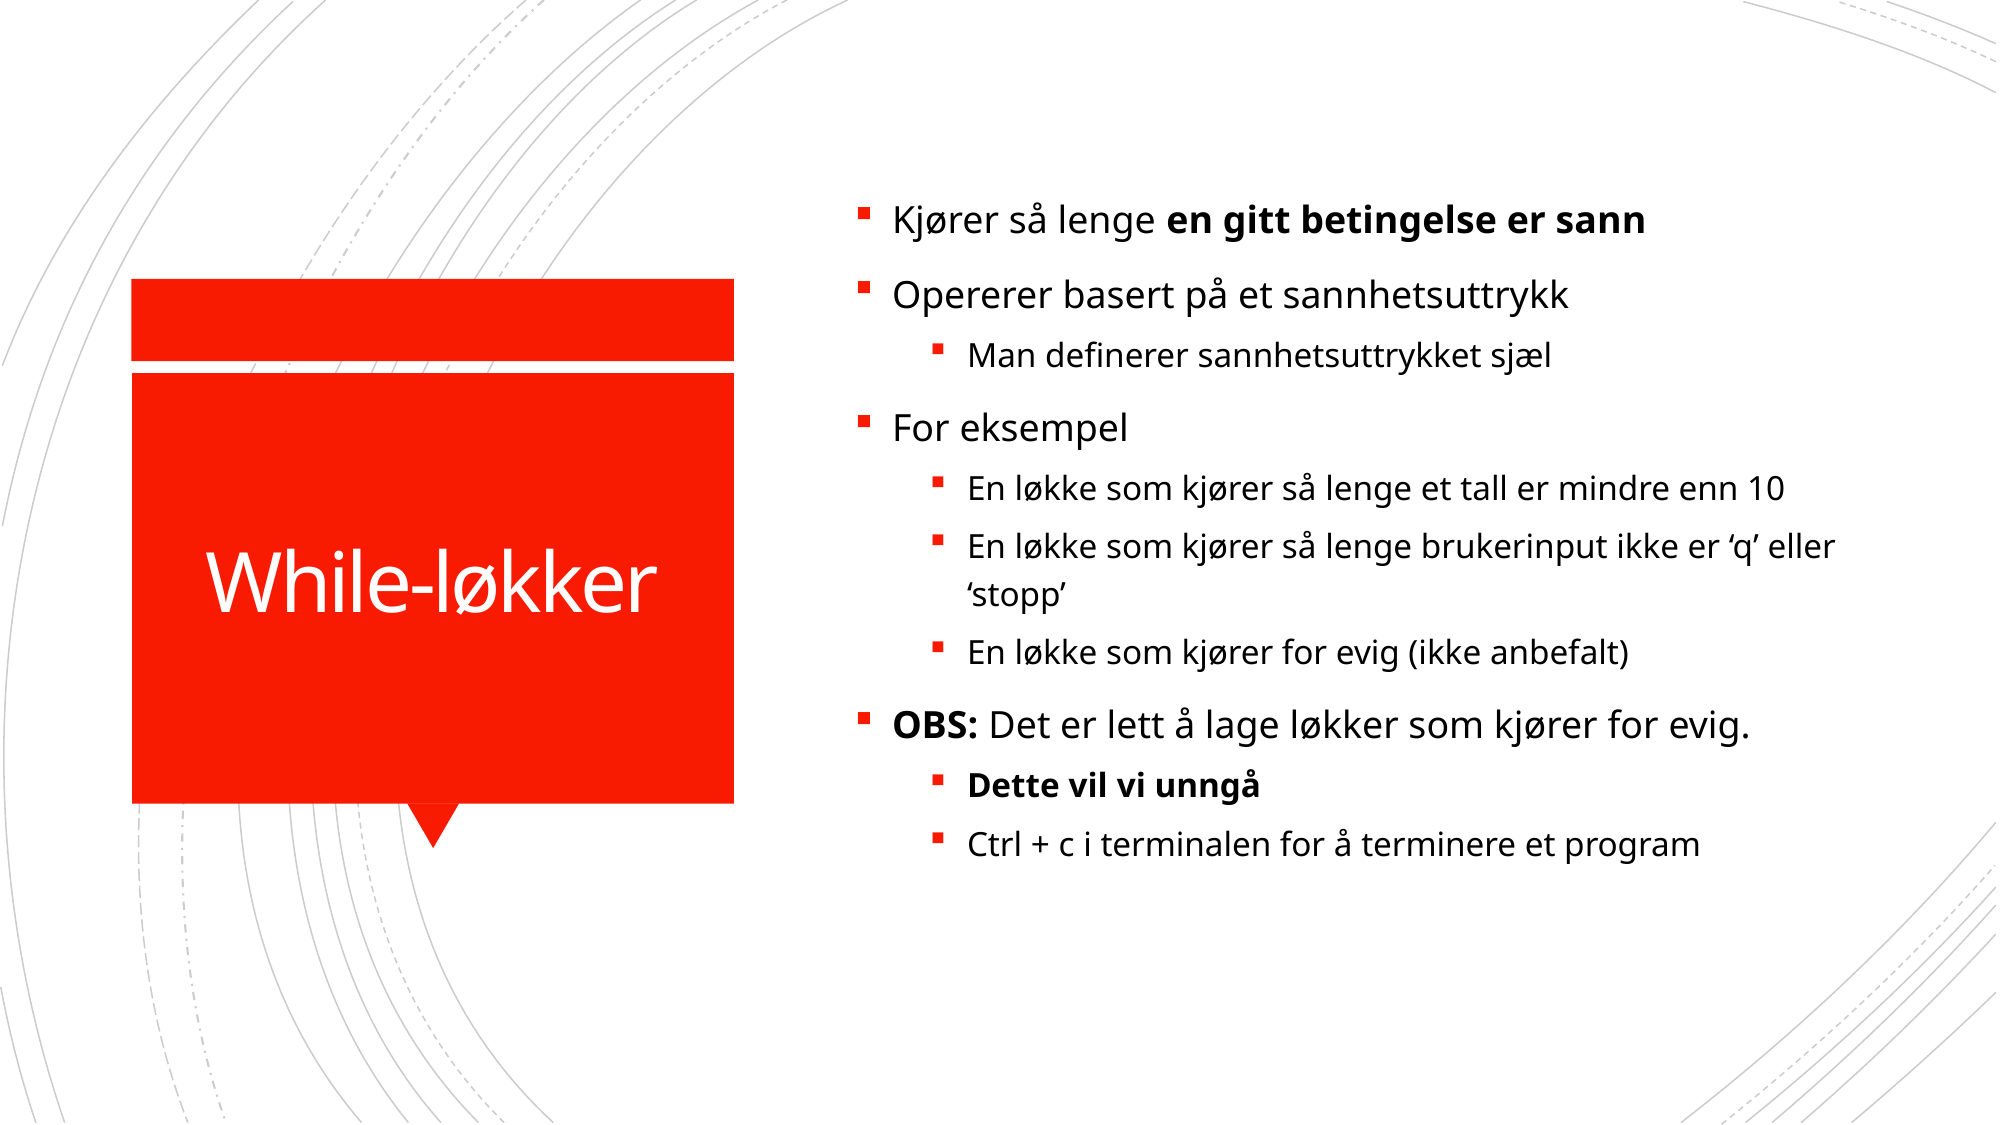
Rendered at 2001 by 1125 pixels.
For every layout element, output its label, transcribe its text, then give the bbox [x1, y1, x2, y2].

title While-løkker [145, 385, 720, 789]
list Kjører så lenge en gitt betingelse er sann Opererer basert på et sannhetsuttrykk Man definerer sannhetsuttrykket sjæl For eksempel En løkke som kjører så lenge et tall er mindre enn 10 En løkke som kjører så lenge brukerinput ikke er ‘q’ eller ‘stopp’ En løkke som kjører for evig (ikke anbefalt) OBS: Det er lett å lage løkker som kjører for evig. Dette vil vi unngå Ctrl + c i terminalen for å terminere et program [839, 131, 1871, 993]
